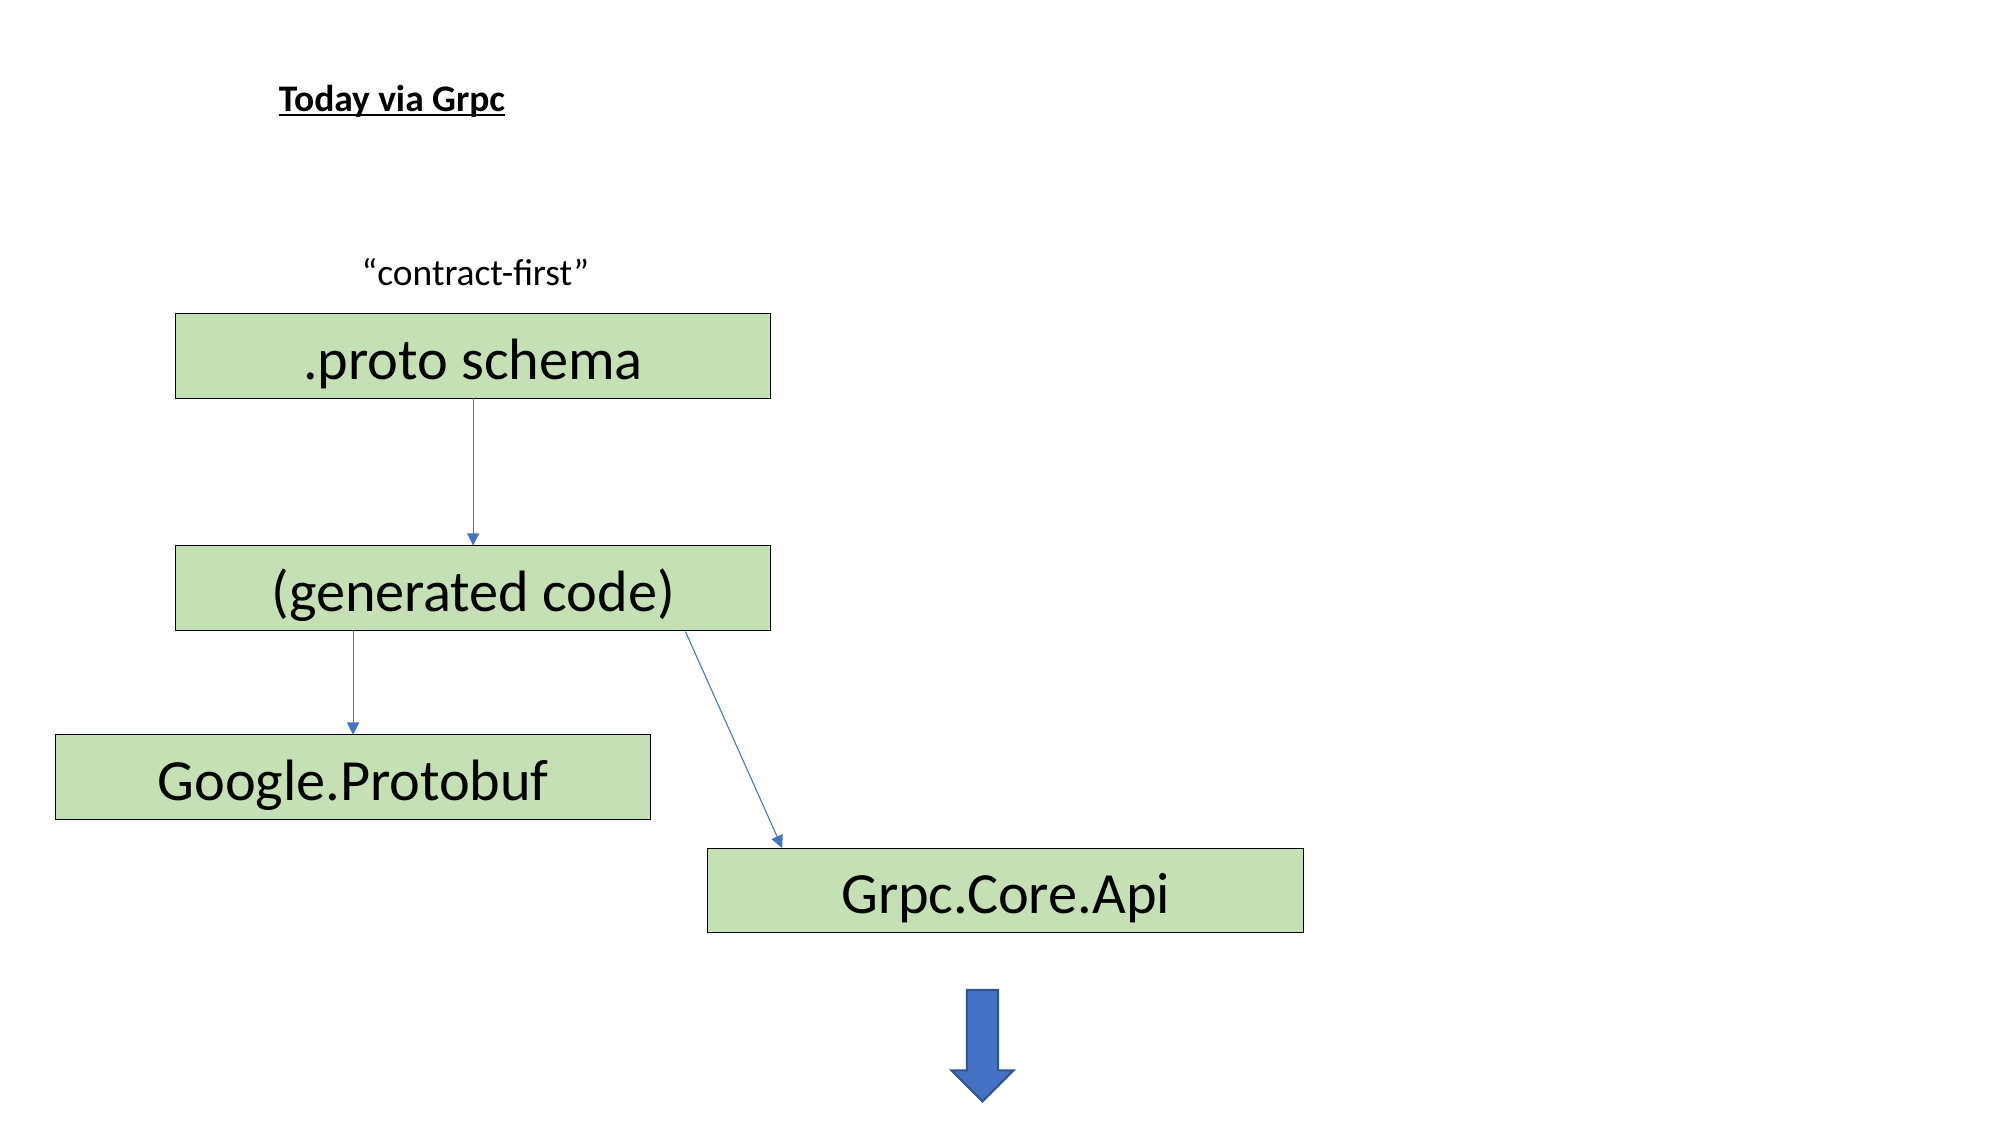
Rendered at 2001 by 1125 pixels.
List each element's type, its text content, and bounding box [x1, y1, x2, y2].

text_box Grpc.Core.Api [707, 848, 1304, 933]
text_box .proto schema [175, 313, 771, 399]
text_box Google.Protobuf [55, 734, 651, 820]
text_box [685, 631, 783, 848]
text_box Today via Grpc [264, 66, 521, 127]
text_box “contract-first” [346, 240, 605, 300]
text_box [948, 988, 1016, 1103]
text_box (generated code) [175, 545, 771, 631]
